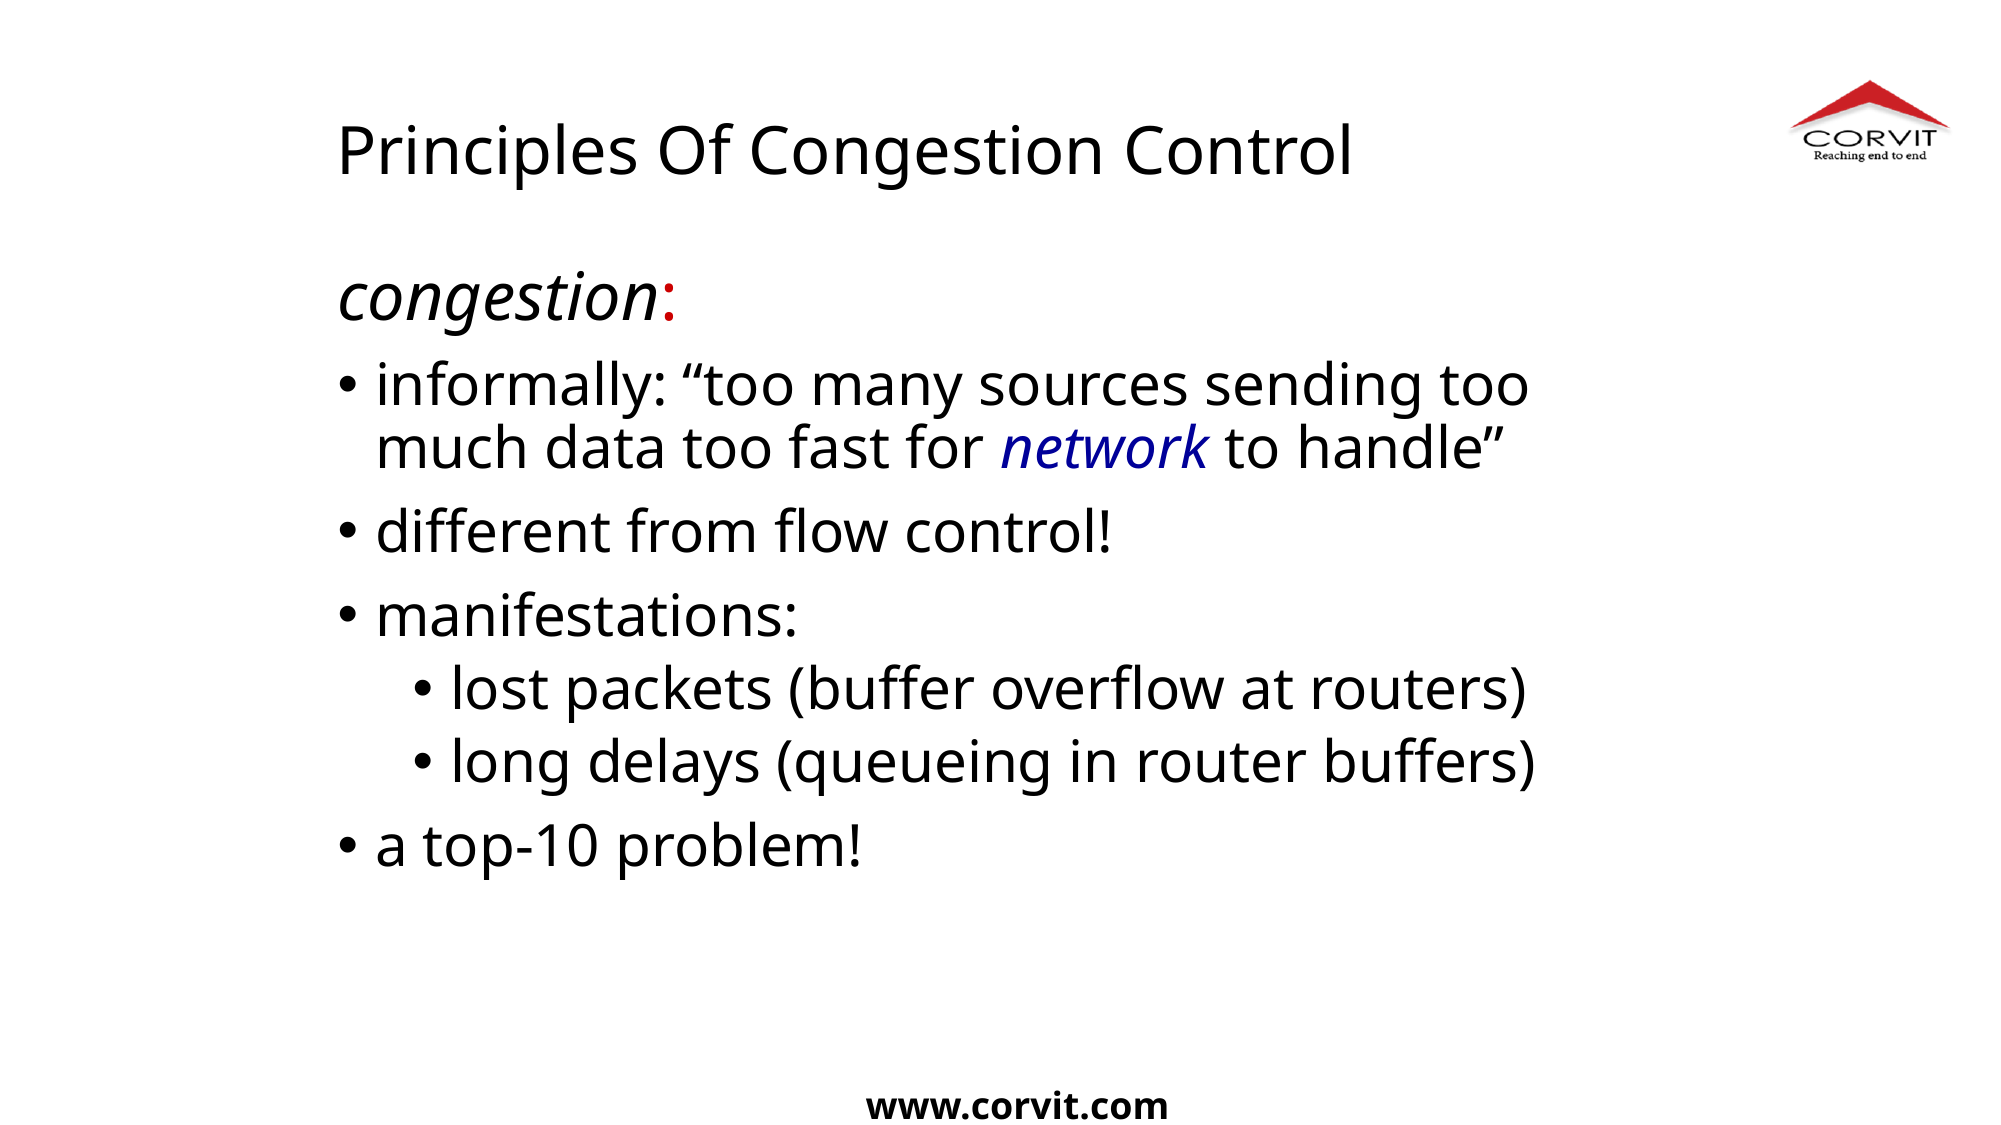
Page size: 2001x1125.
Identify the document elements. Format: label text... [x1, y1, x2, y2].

text_box www.corvit.com [34, 1074, 2000, 1125]
title Principles Of Congestion Control [335, 68, 1611, 238]
list congestion: informally: “too many sources sending too much data too fast for network to handle” different from flow control! manifestations: lost packets (buffer overflow at routers) long delays (queueing in router buffers) a top-10 problem! [337, 262, 1611, 1025]
picture [1785, 77, 1953, 167]
